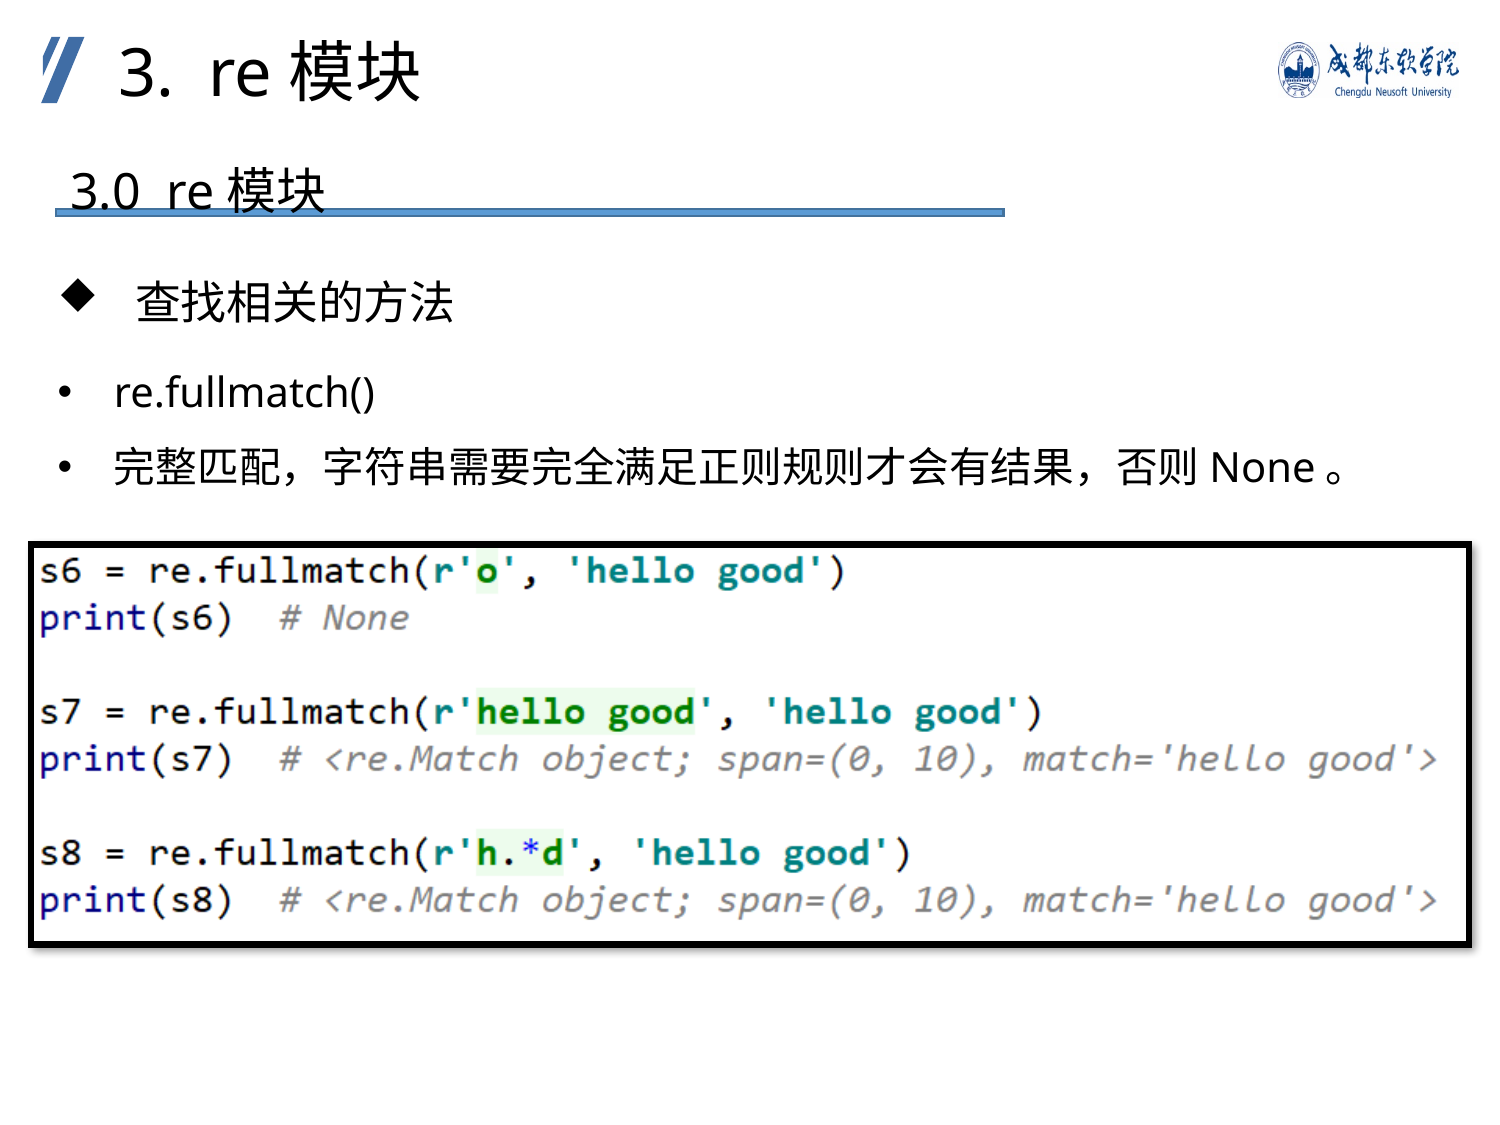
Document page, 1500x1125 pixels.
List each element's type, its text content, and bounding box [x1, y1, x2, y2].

picture [34, 547, 1466, 942]
text_box 3. re模块 [103, 30, 1228, 119]
text_box 3.0 re模块 [55, 122, 985, 227]
text_box 查找相关的方法 re.fullmatch() 完整匹配，字符串需要完全满足正则规则才会有结果，否则None。 [42, 238, 1438, 499]
picture [1278, 42, 1459, 98]
text_box [985, 208, 1005, 217]
